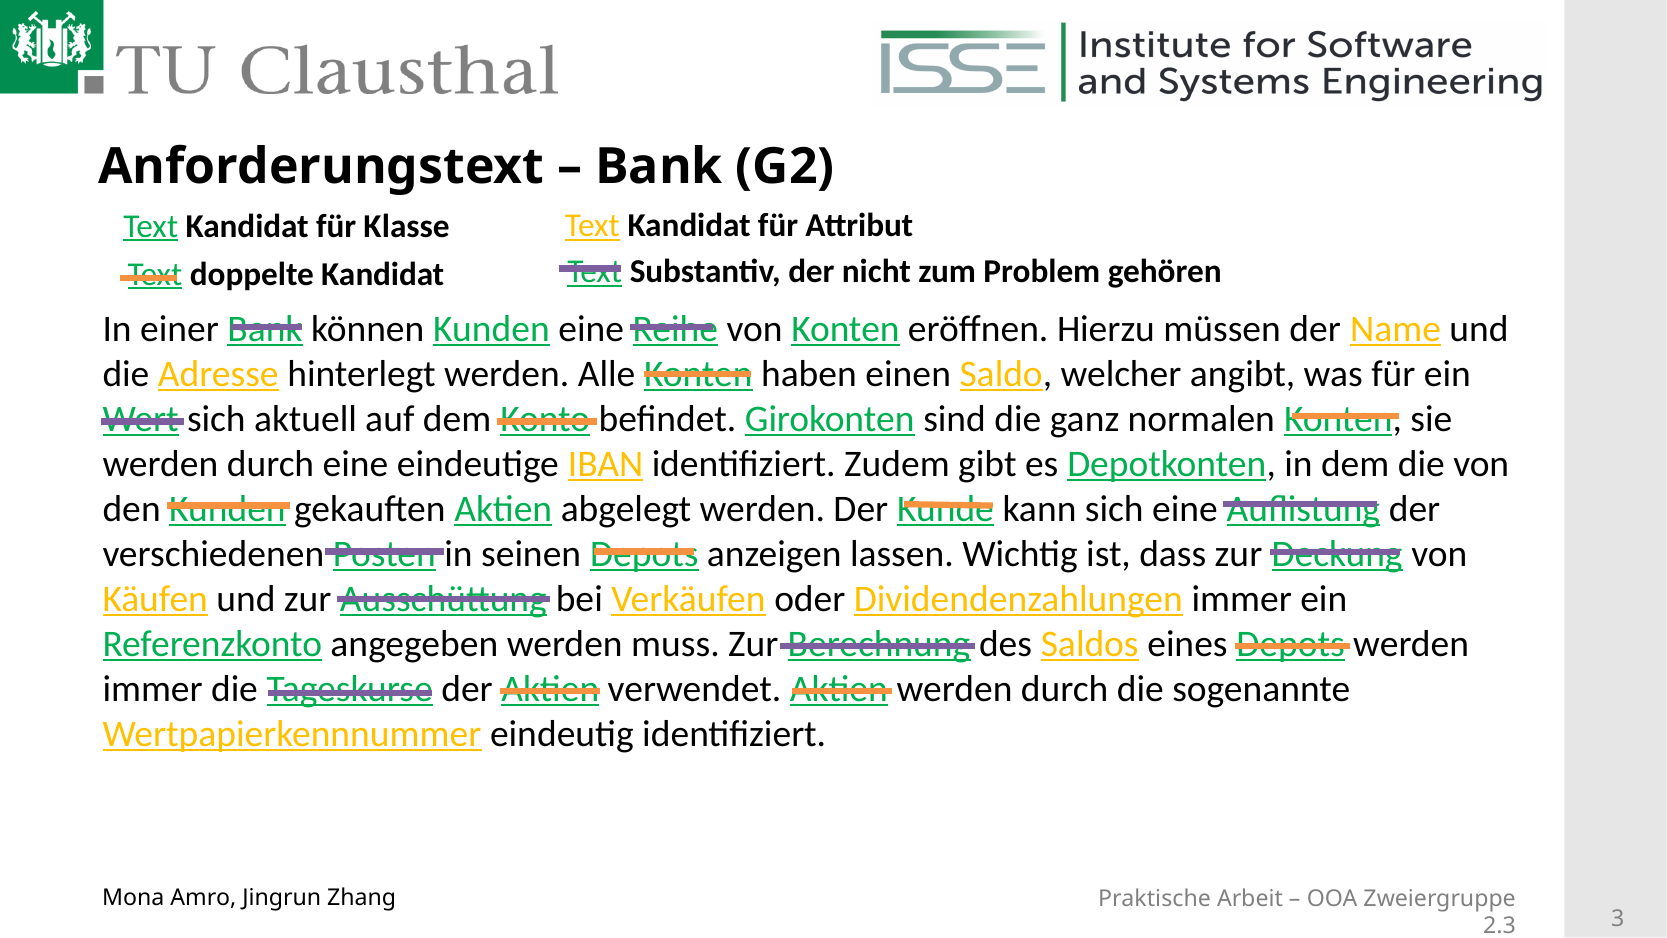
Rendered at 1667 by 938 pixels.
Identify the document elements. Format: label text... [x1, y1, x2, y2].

text_box Text doppelte Kandidat [112, 252, 468, 299]
list In einer Bank können Kunden eine Reihe von Konten eröffnen. Hierzu müssen der Name und die Adresse hinterlegt werden. Alle Konten haben einen Saldo, welcher angibt, was für ein Wert sich aktuell auf dem Konto befindet. Girokonten sind die ganz normalen Konten, sie werden durch eine eindeutige IBAN identifiziert. Zudem gibt es Depotkonten, in dem die von den Kunden gekauften Aktien abgelegt werden. Der Kunde kann sich eine Auflistung der verschiedenen Posten in seinen Depots anzeigen lassen. Wichtig ist, dass zur Deckung von Käufen und zur Ausschüttung bei Verkäufen oder Dividendenzahlungen immer ein Referenzkonto angegeben werden muss. Zur Berechnung des Saldos eines Depots werden immer die Tageskurse der Aktien verwendet. Aktien werden durch die sogenannte Wertpapierkennnummer eindeutig identifiziert. [87, 233, 1532, 824]
text_box Text Kandidat für Attribut [550, 195, 937, 251]
title Anforderungstext – Bank (G2) [83, 126, 1531, 216]
picture [872, 22, 1548, 108]
text_box Text Substantiv, der nicht zum Problem gehören [552, 241, 1238, 297]
text_box Text Kandidat für Klasse [108, 196, 473, 252]
picture [0, 0, 558, 94]
